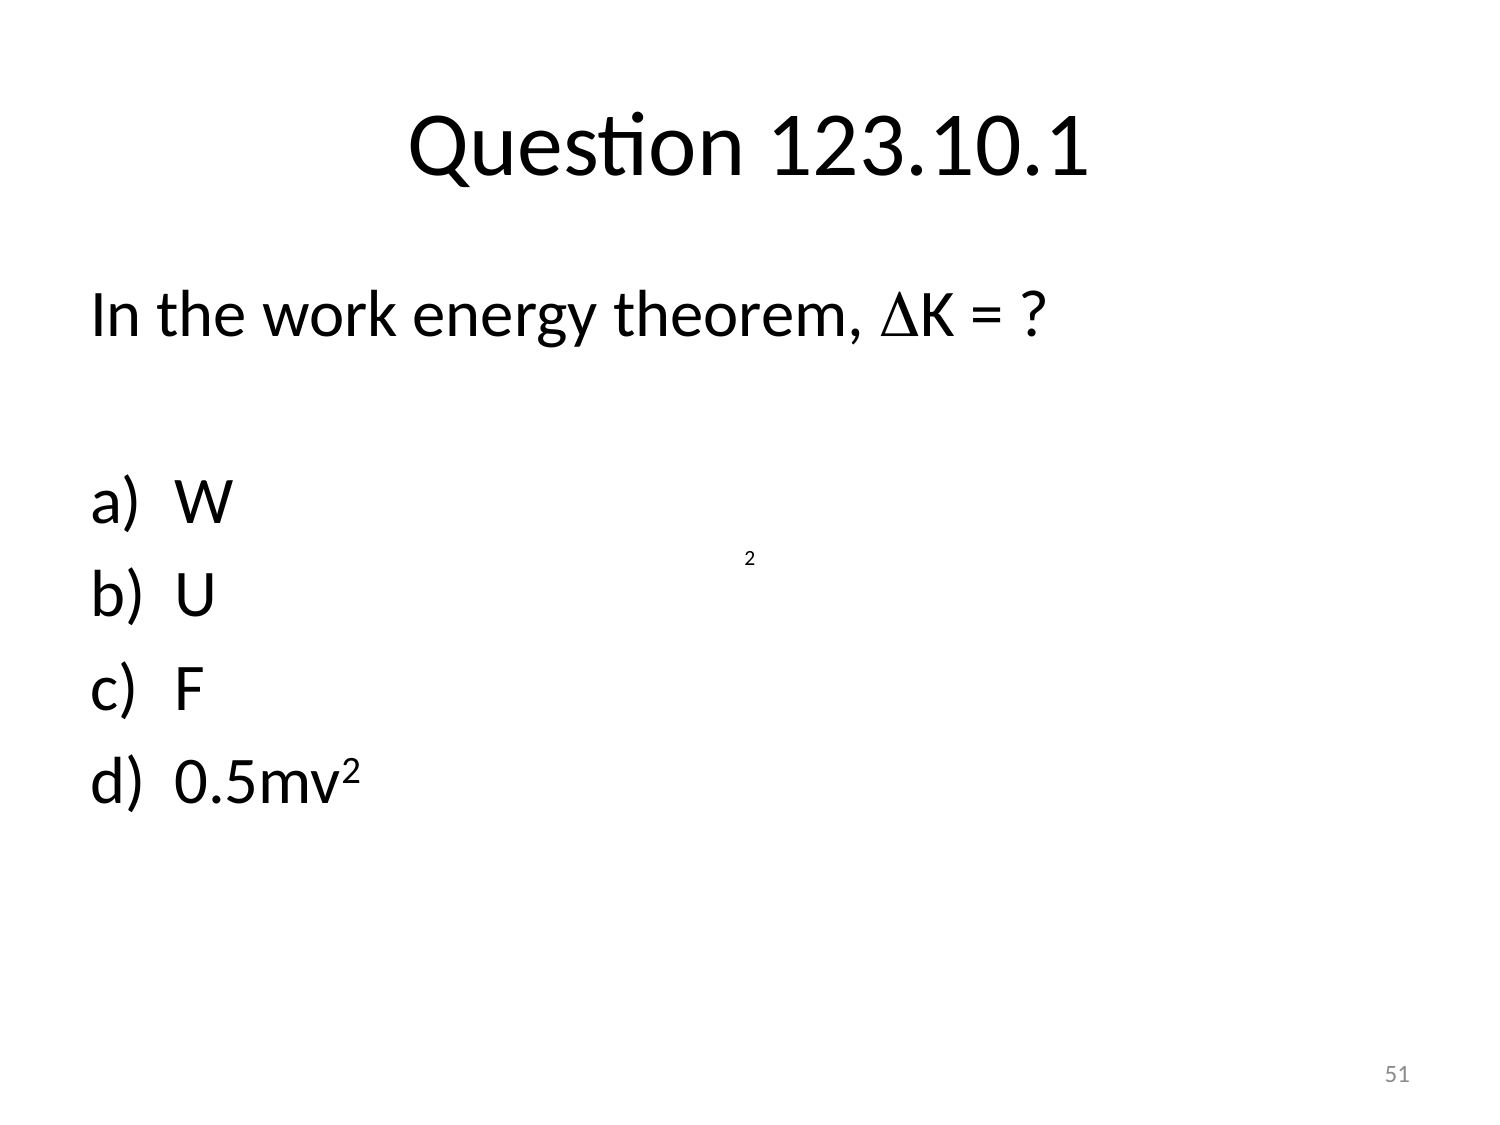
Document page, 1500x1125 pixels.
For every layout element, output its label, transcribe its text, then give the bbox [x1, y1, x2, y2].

title Question 123.10.1 [75, 45, 1425, 233]
list In the work energy theorem, K = ? W U F 0.5mv2 [75, 262, 1425, 1005]
text_box 2 [729, 532, 771, 592]
slide_number 51 [1074, 1042, 1425, 1103]
